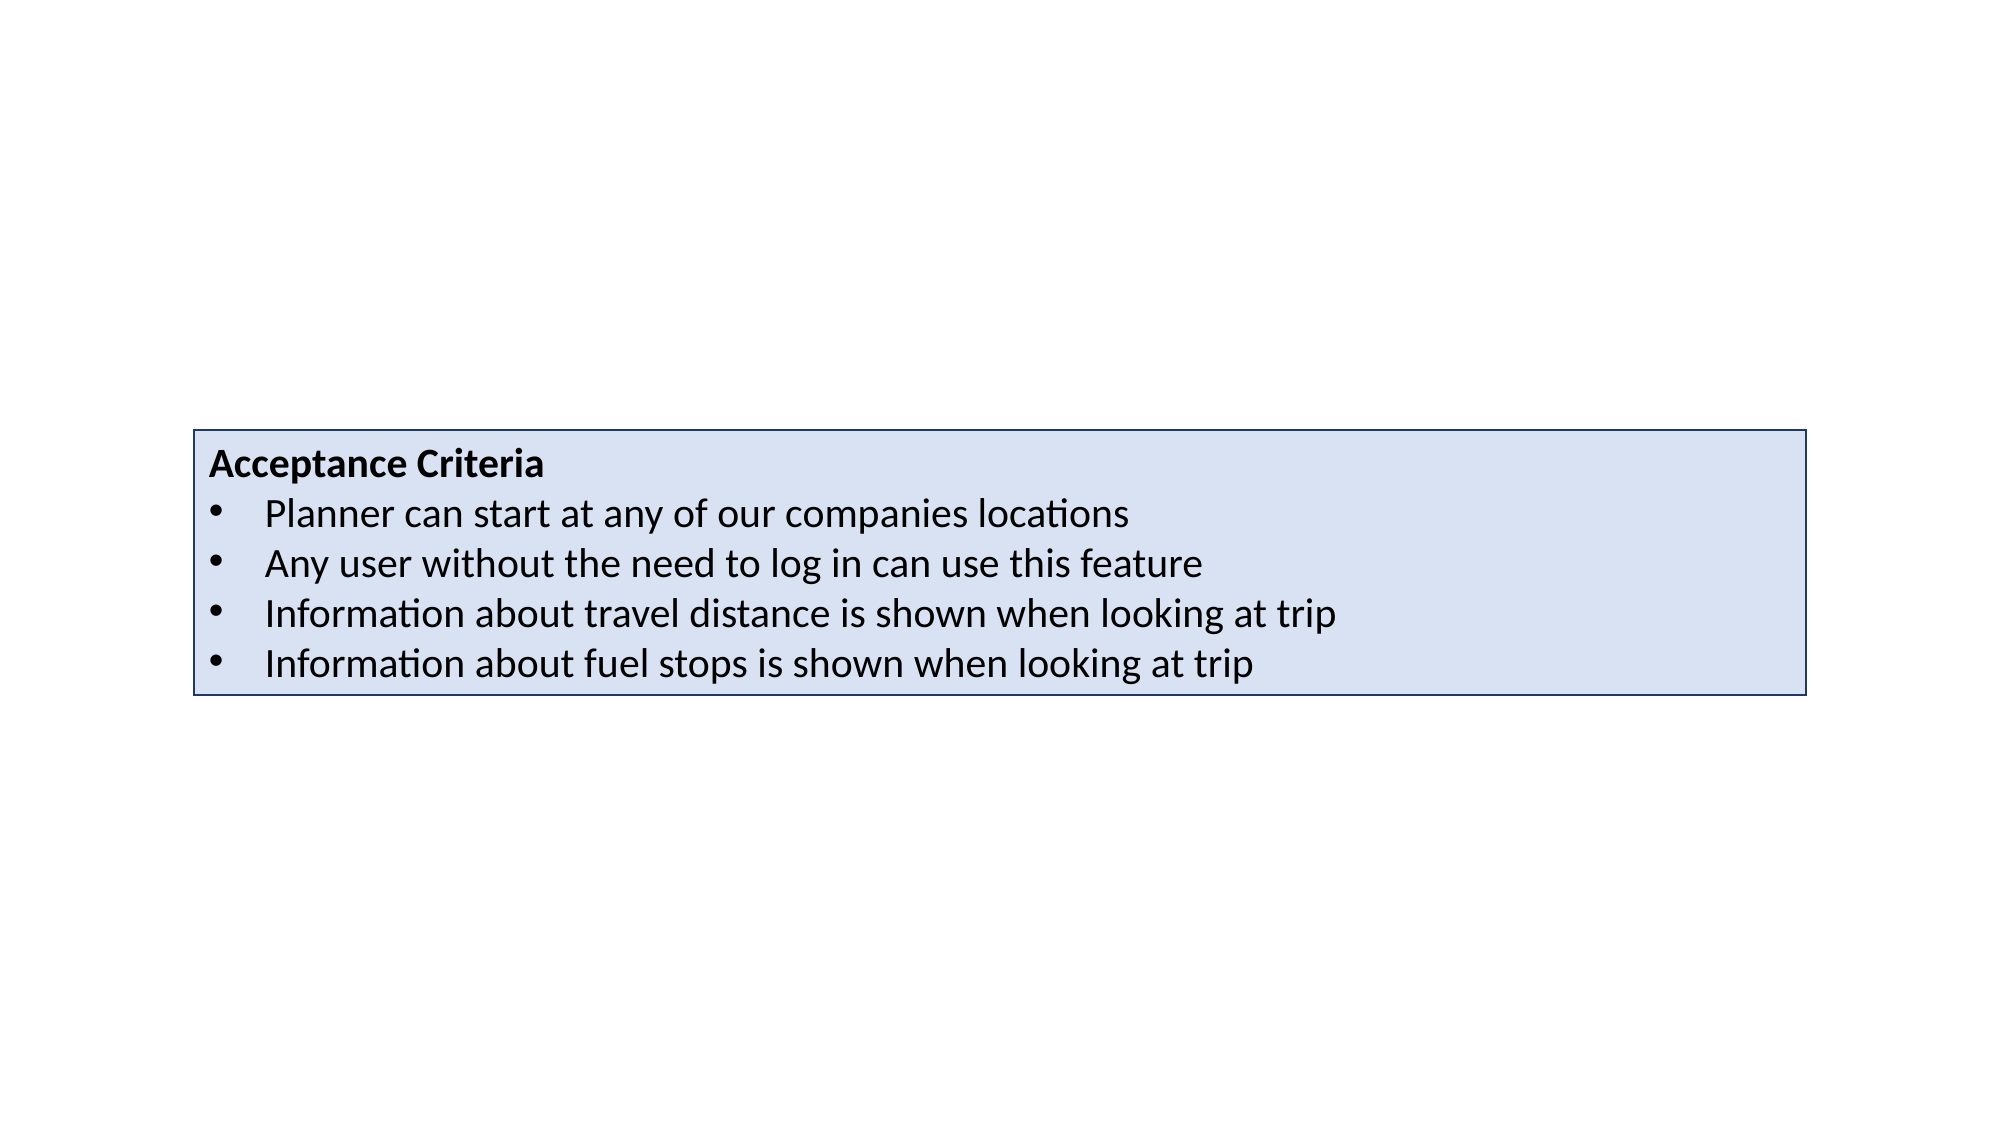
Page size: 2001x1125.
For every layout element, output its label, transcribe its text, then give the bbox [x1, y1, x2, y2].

text_box Acceptance Criteria Planner can start at any of our companies locations Any user without the need to log in can use this feature Information about travel distance is shown when looking at trip Information about fuel stops is shown when looking at trip [193, 429, 1806, 696]
